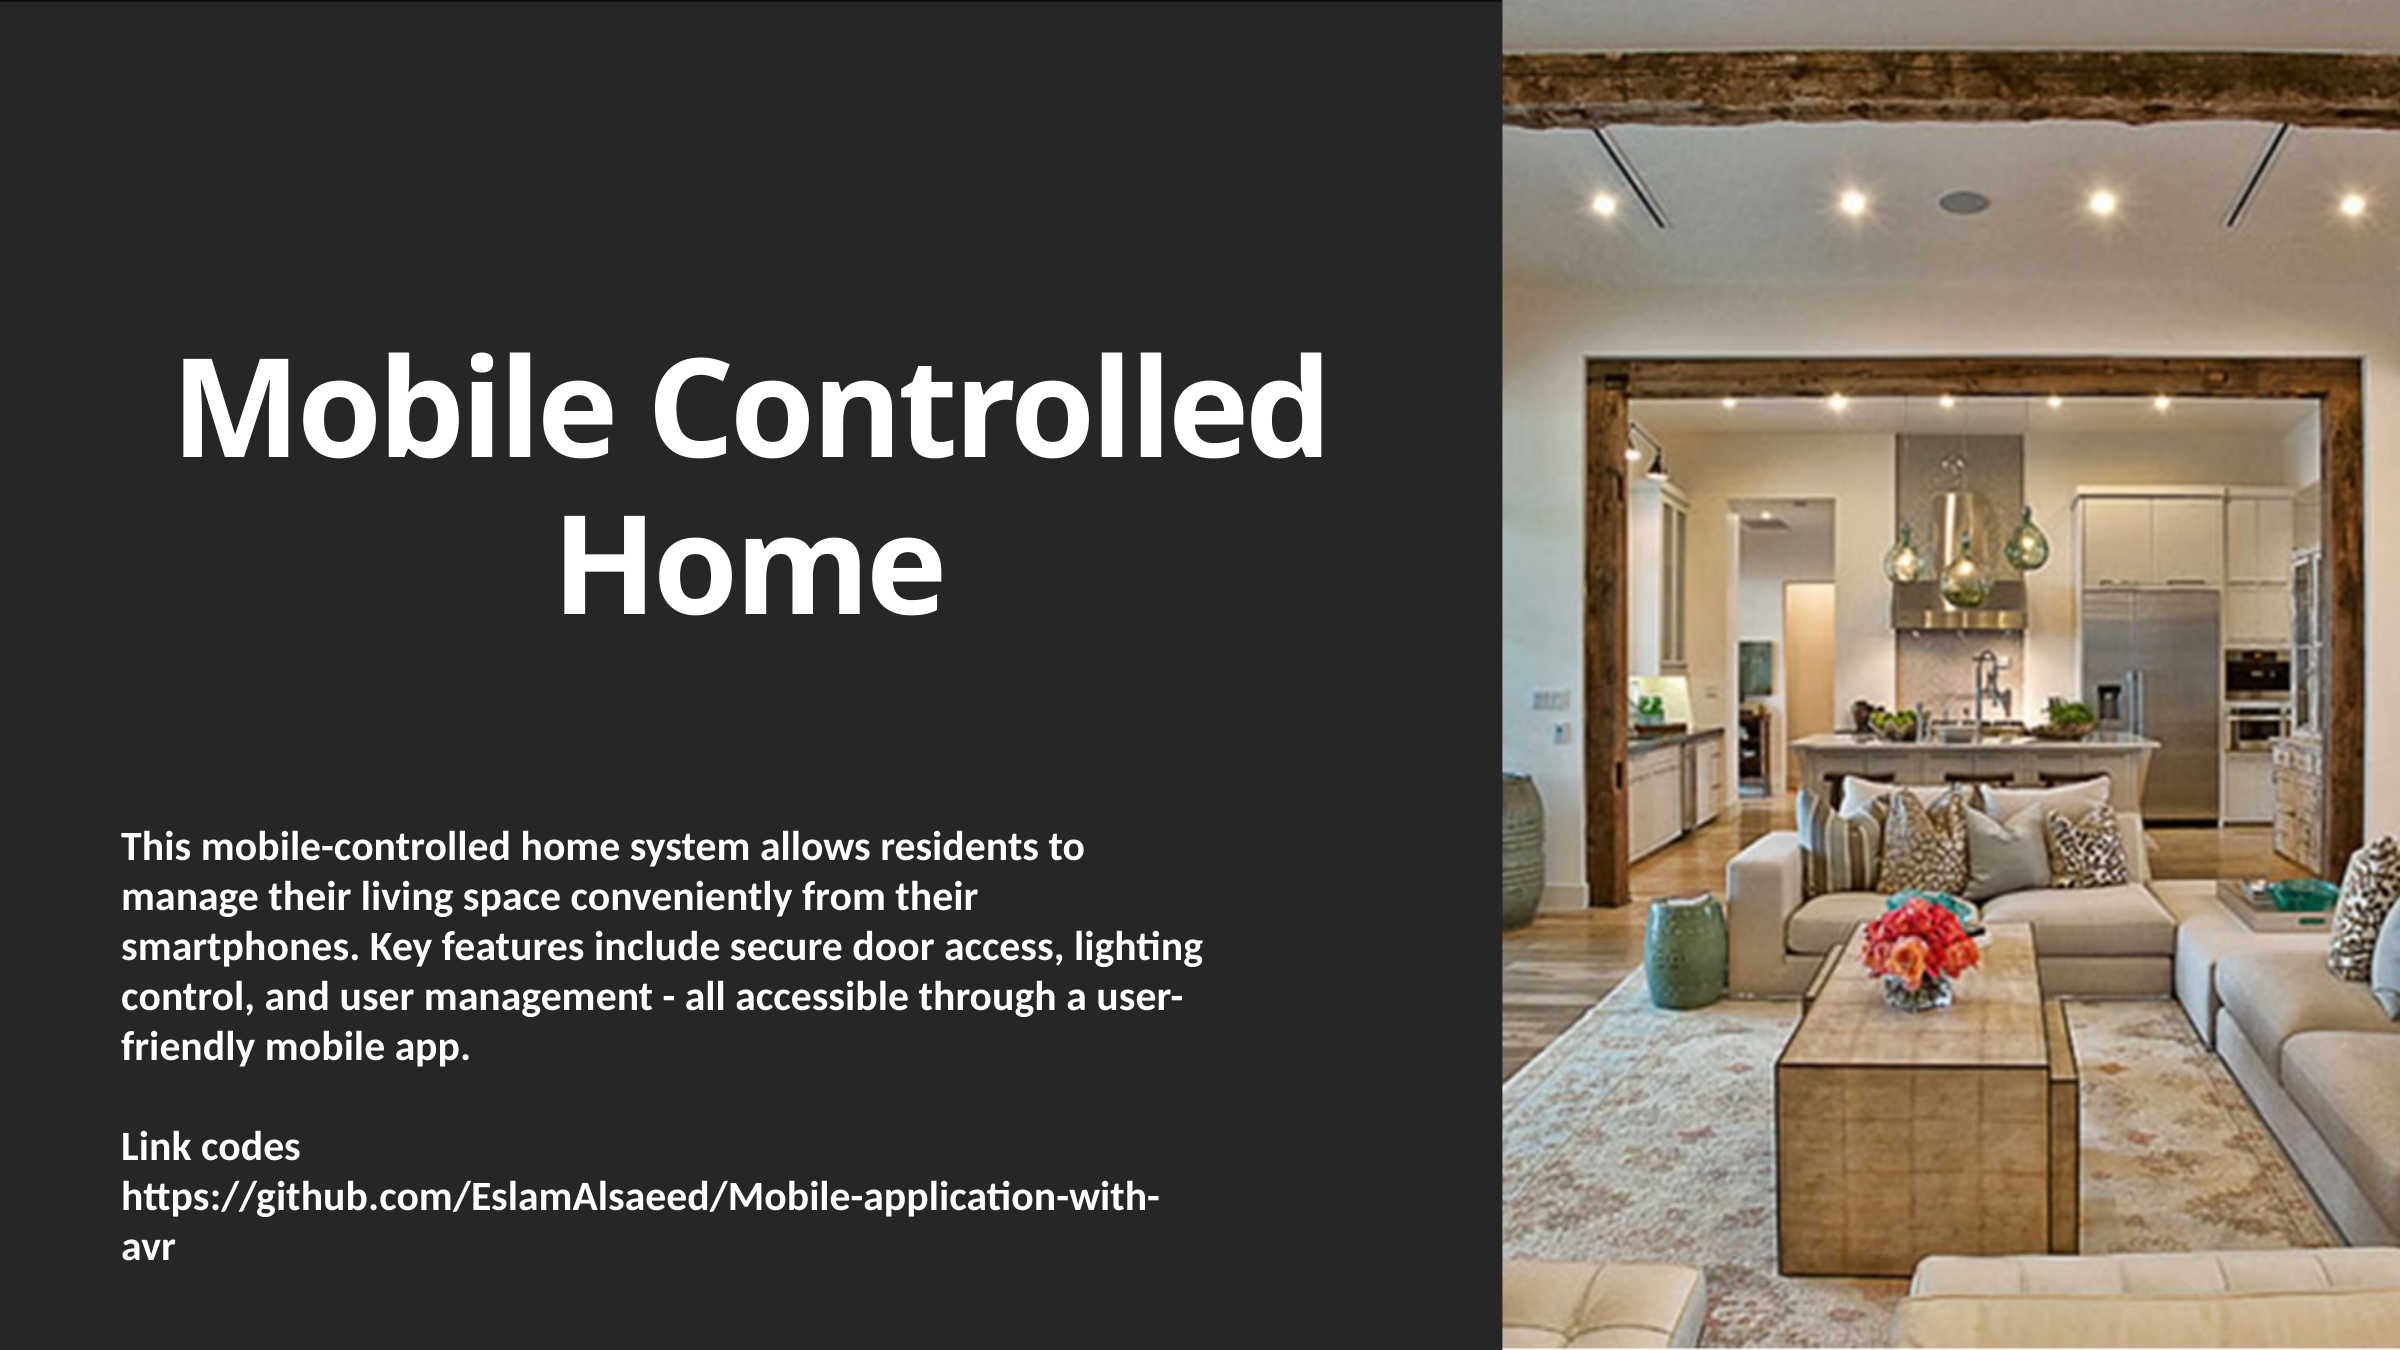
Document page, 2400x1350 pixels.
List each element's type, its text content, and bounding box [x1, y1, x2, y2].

text_box Mobile Controlled Home [136, 320, 1364, 743]
text_box [0, 1, 1501, 1350]
picture [1501, 0, 2400, 1350]
text_box This mobile-controlled home system allows residents to manage their living space conveniently from their smartphones. Key features include secure door access, lighting control, and user management - all accessible through a user-friendly mobile app. Link codes https://github.com/EslamAlsaeed/Mobile-application-with-avr [106, 811, 1220, 1276]
